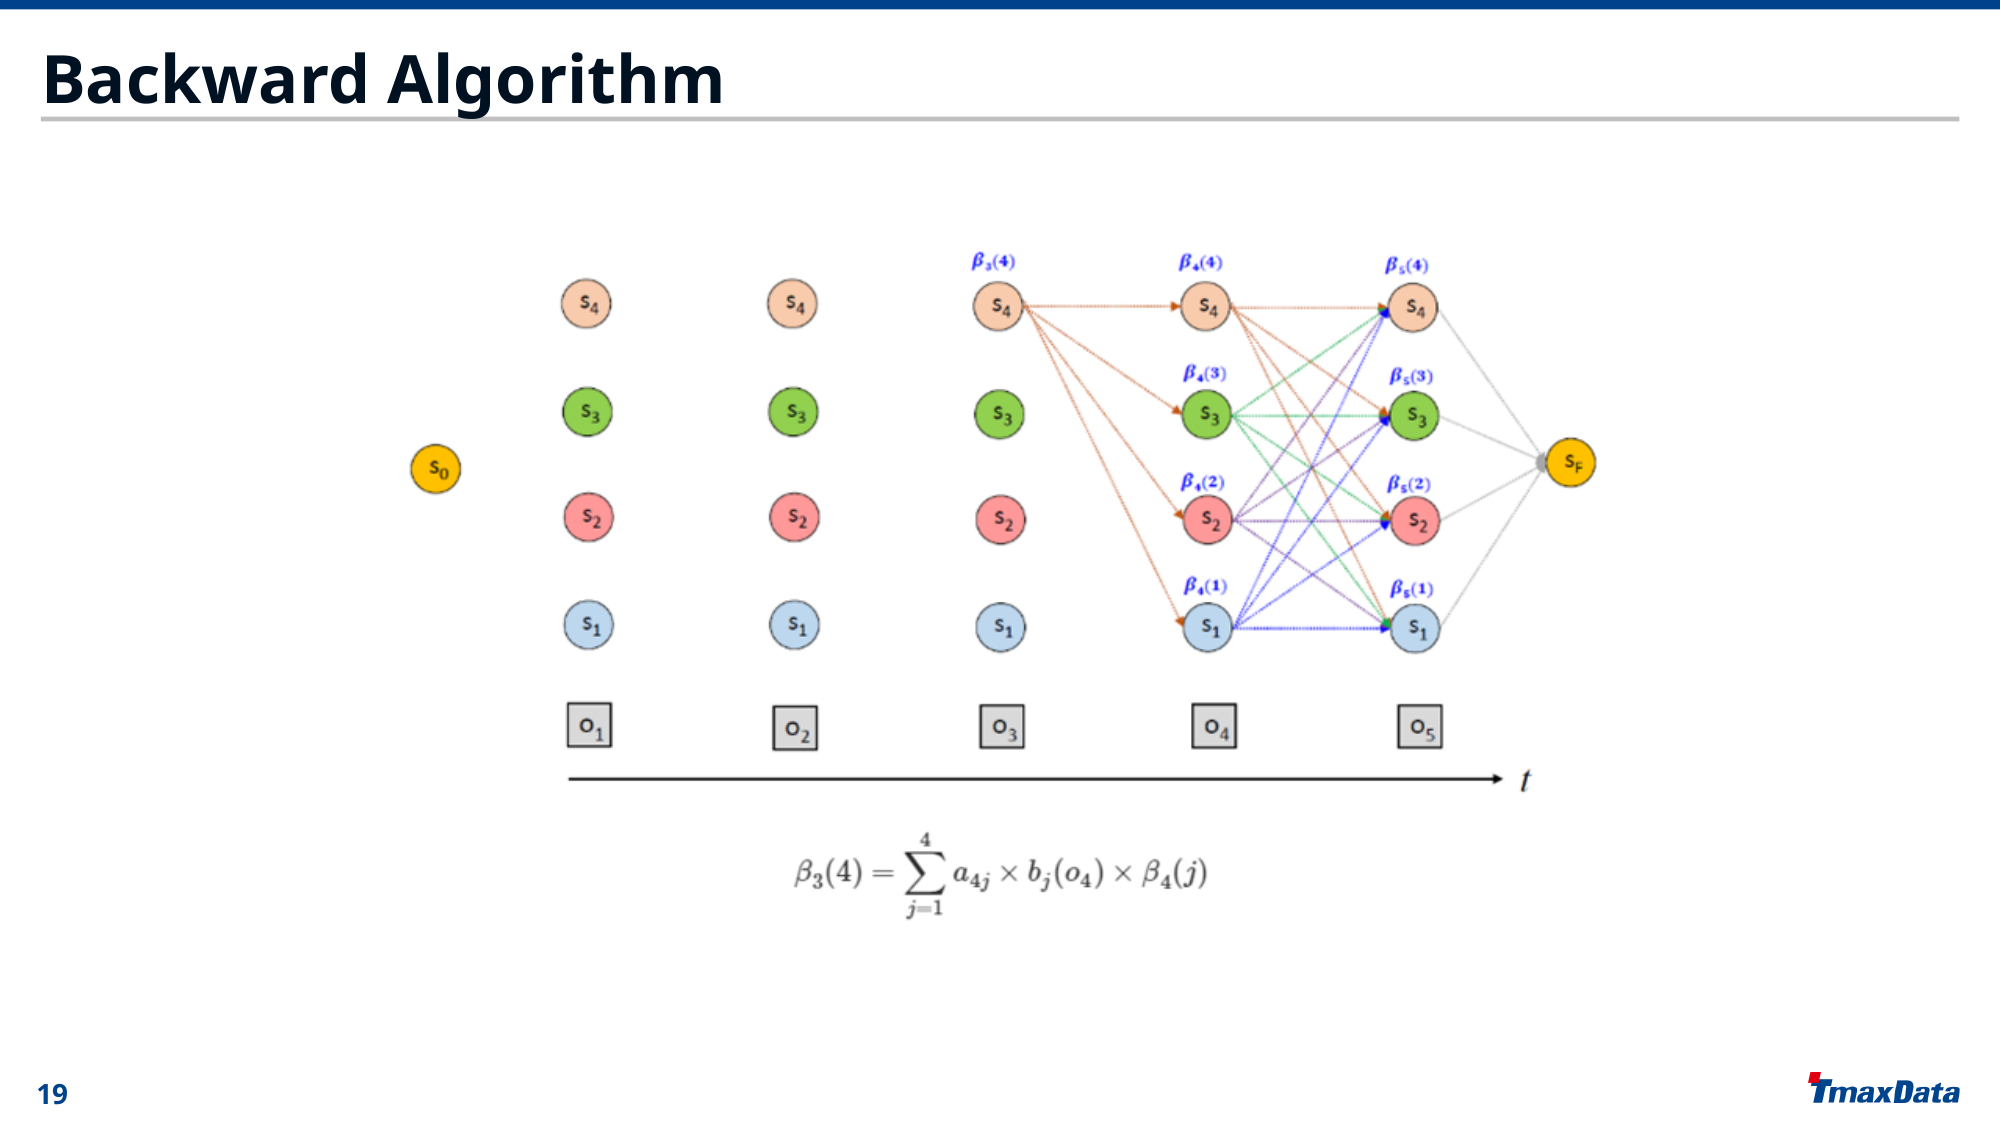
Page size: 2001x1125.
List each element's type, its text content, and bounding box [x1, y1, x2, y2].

title Backward Algorithm [40, 16, 1959, 108]
picture [347, 214, 1664, 933]
picture [1808, 1072, 1960, 1103]
